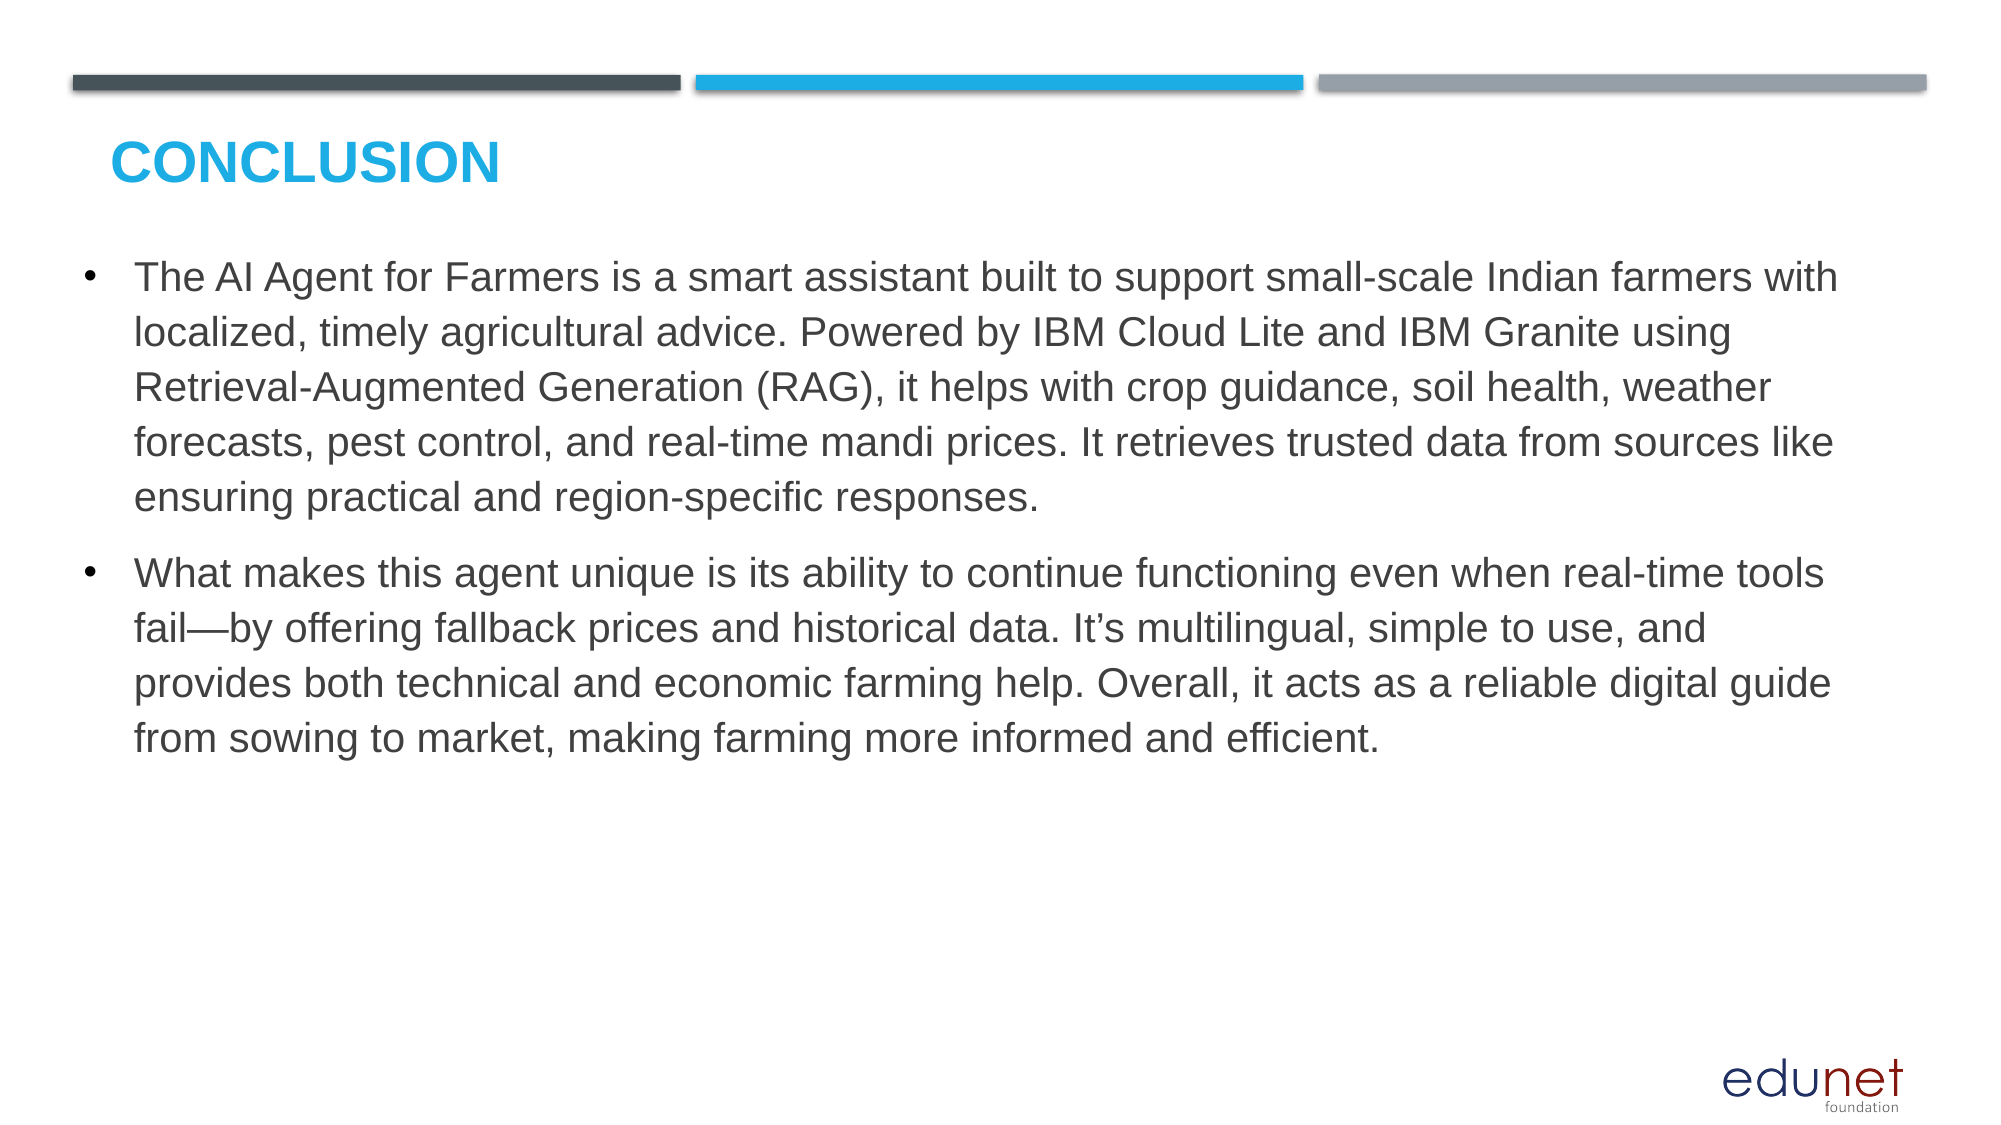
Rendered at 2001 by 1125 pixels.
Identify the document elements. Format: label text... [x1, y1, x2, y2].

title Conclusion [95, 115, 1905, 203]
list The AI Agent for Farmers is a smart assistant built to support small-scale Indian farmers with localized, timely agricultural advice. Powered by IBM Cloud Lite and IBM Granite using Retrieval-Augmented Generation (RAG), it helps with crop guidance, soil health, weather forecasts, pest control, and real-time mandi prices. It retrieves trusted data from sources like ensuring practical and region-specific responses. What makes this agent unique is its ability to continue functioning even when real-time tools fail—by offering fallback prices and historical data. It’s multilingual, simple to use, and provides both technical and economic farming help. Overall, it acts as a reliable digital guide from sowing to market, making farming more informed and efficient. [68, 202, 1878, 804]
picture [1719, 1056, 1905, 1116]
